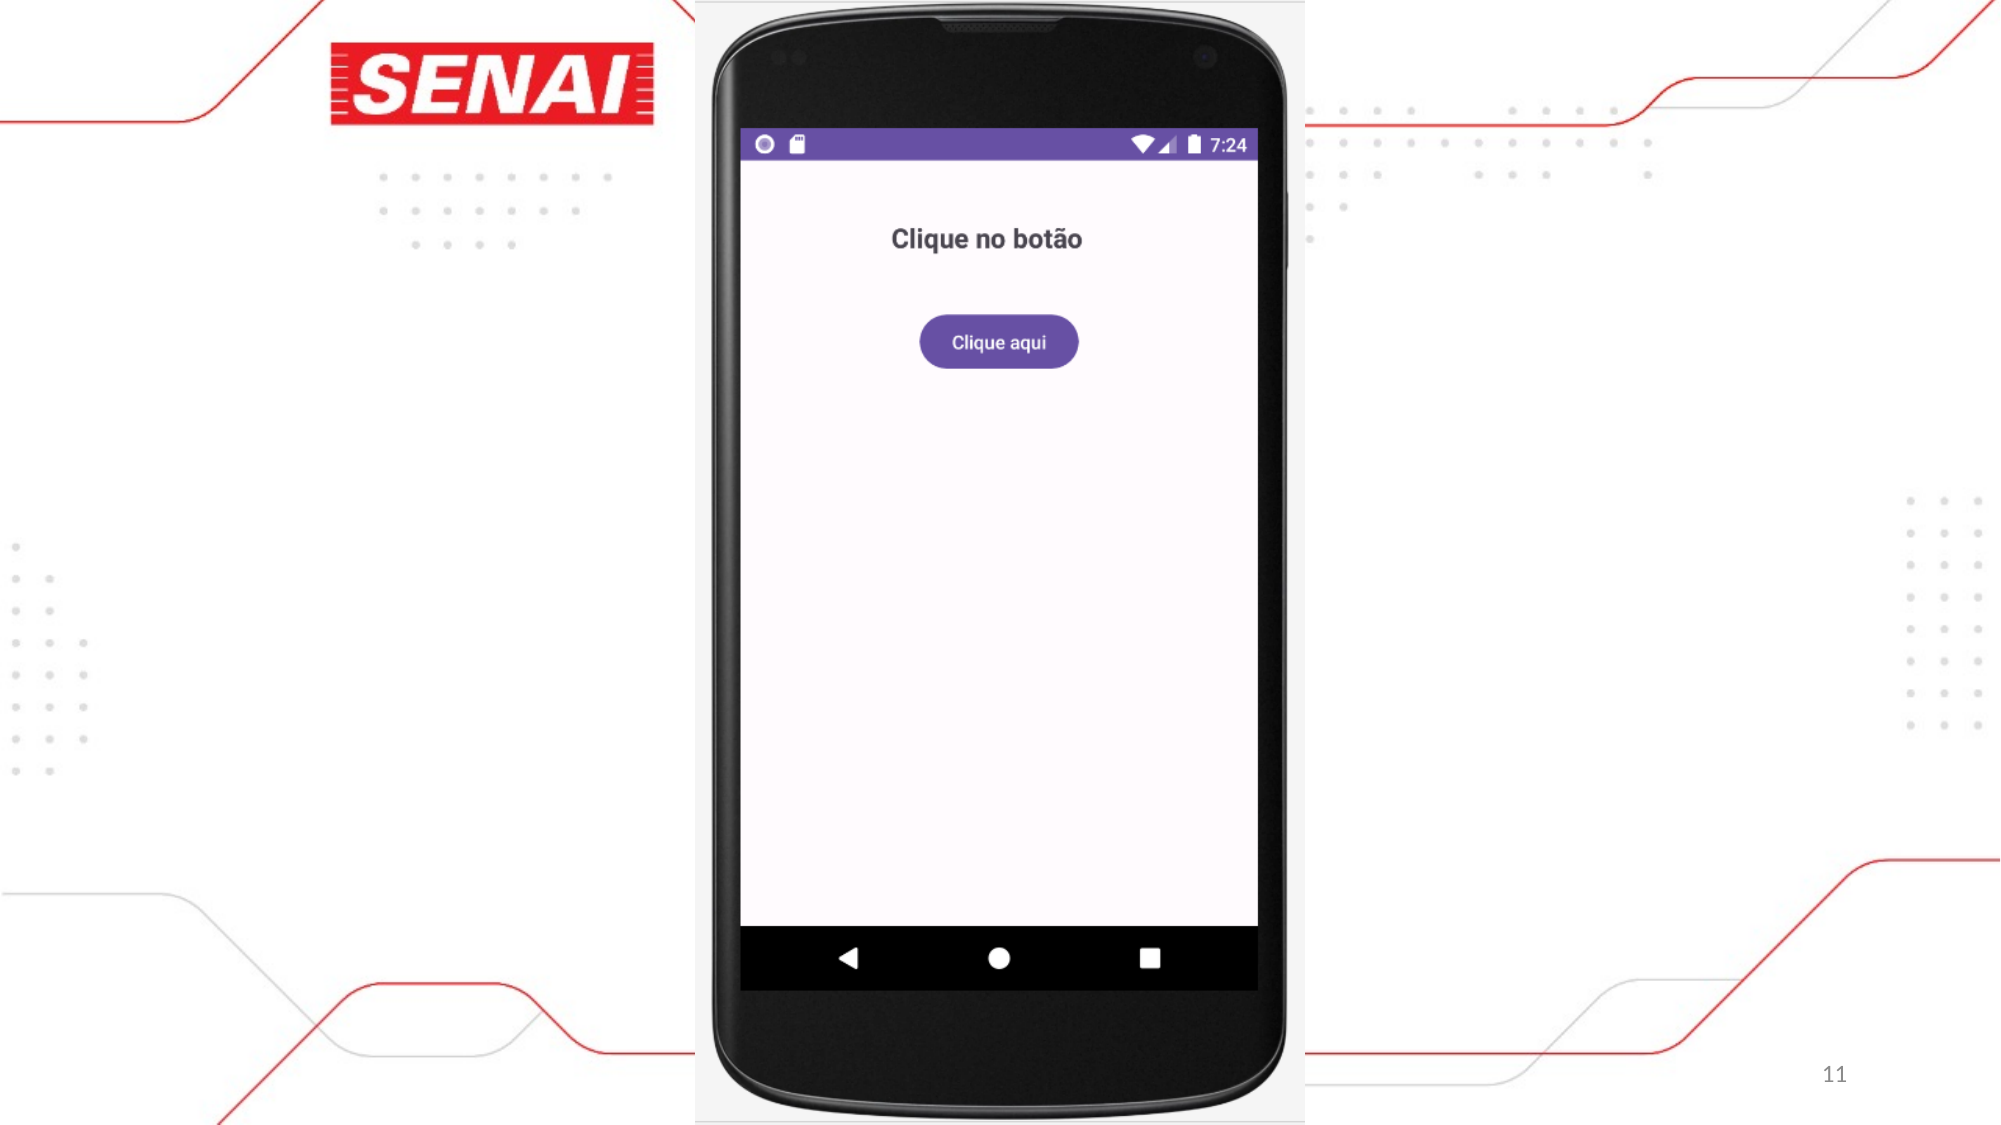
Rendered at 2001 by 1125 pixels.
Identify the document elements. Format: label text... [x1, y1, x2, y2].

picture [0, 0, 2001, 1125]
slide_number 11 [1412, 1042, 1863, 1103]
